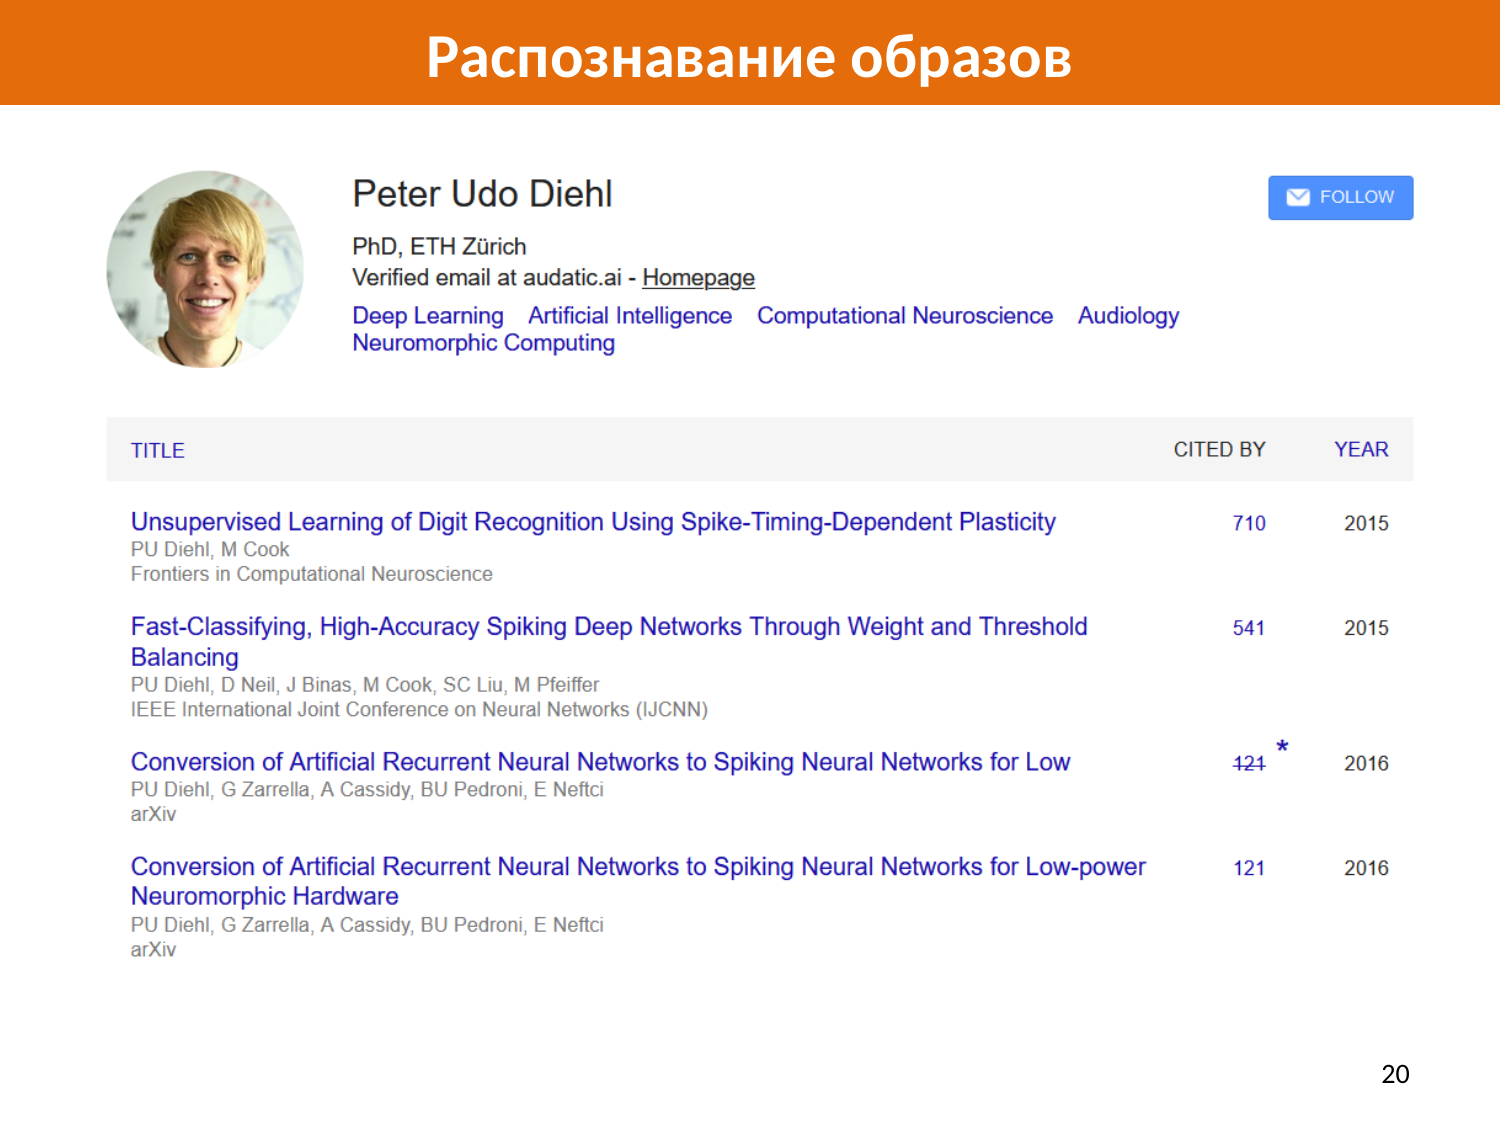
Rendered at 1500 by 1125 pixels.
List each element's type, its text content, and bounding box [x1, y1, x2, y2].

picture [76, 150, 1463, 975]
title Распознавание образов [0, 0, 1500, 105]
slide_number 20 [1074, 1042, 1425, 1103]
